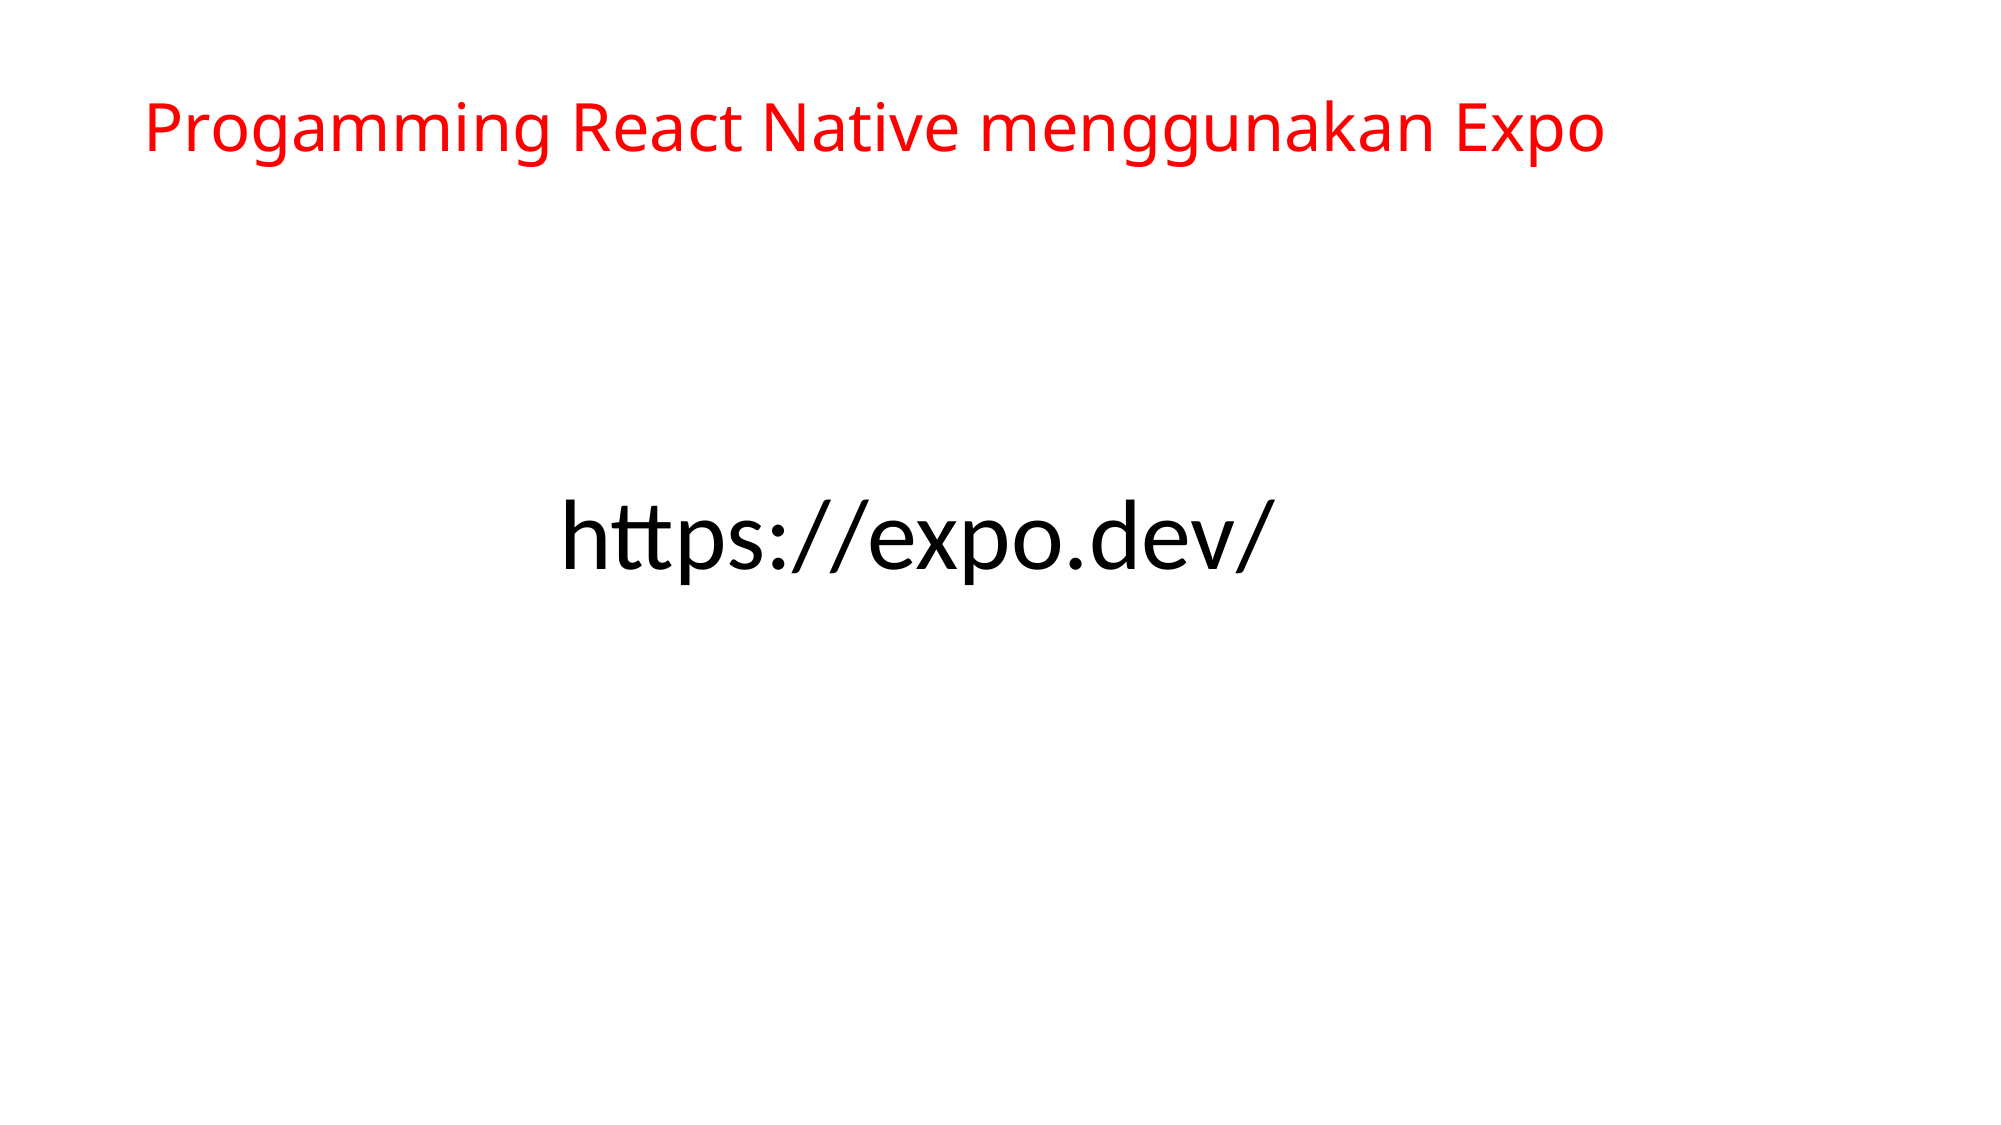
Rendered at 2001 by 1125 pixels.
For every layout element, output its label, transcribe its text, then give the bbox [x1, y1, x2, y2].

text_box https://expo.dev/ [544, 462, 1545, 597]
text_box Progamming React Native menggunakan Expo [128, 85, 1681, 175]
